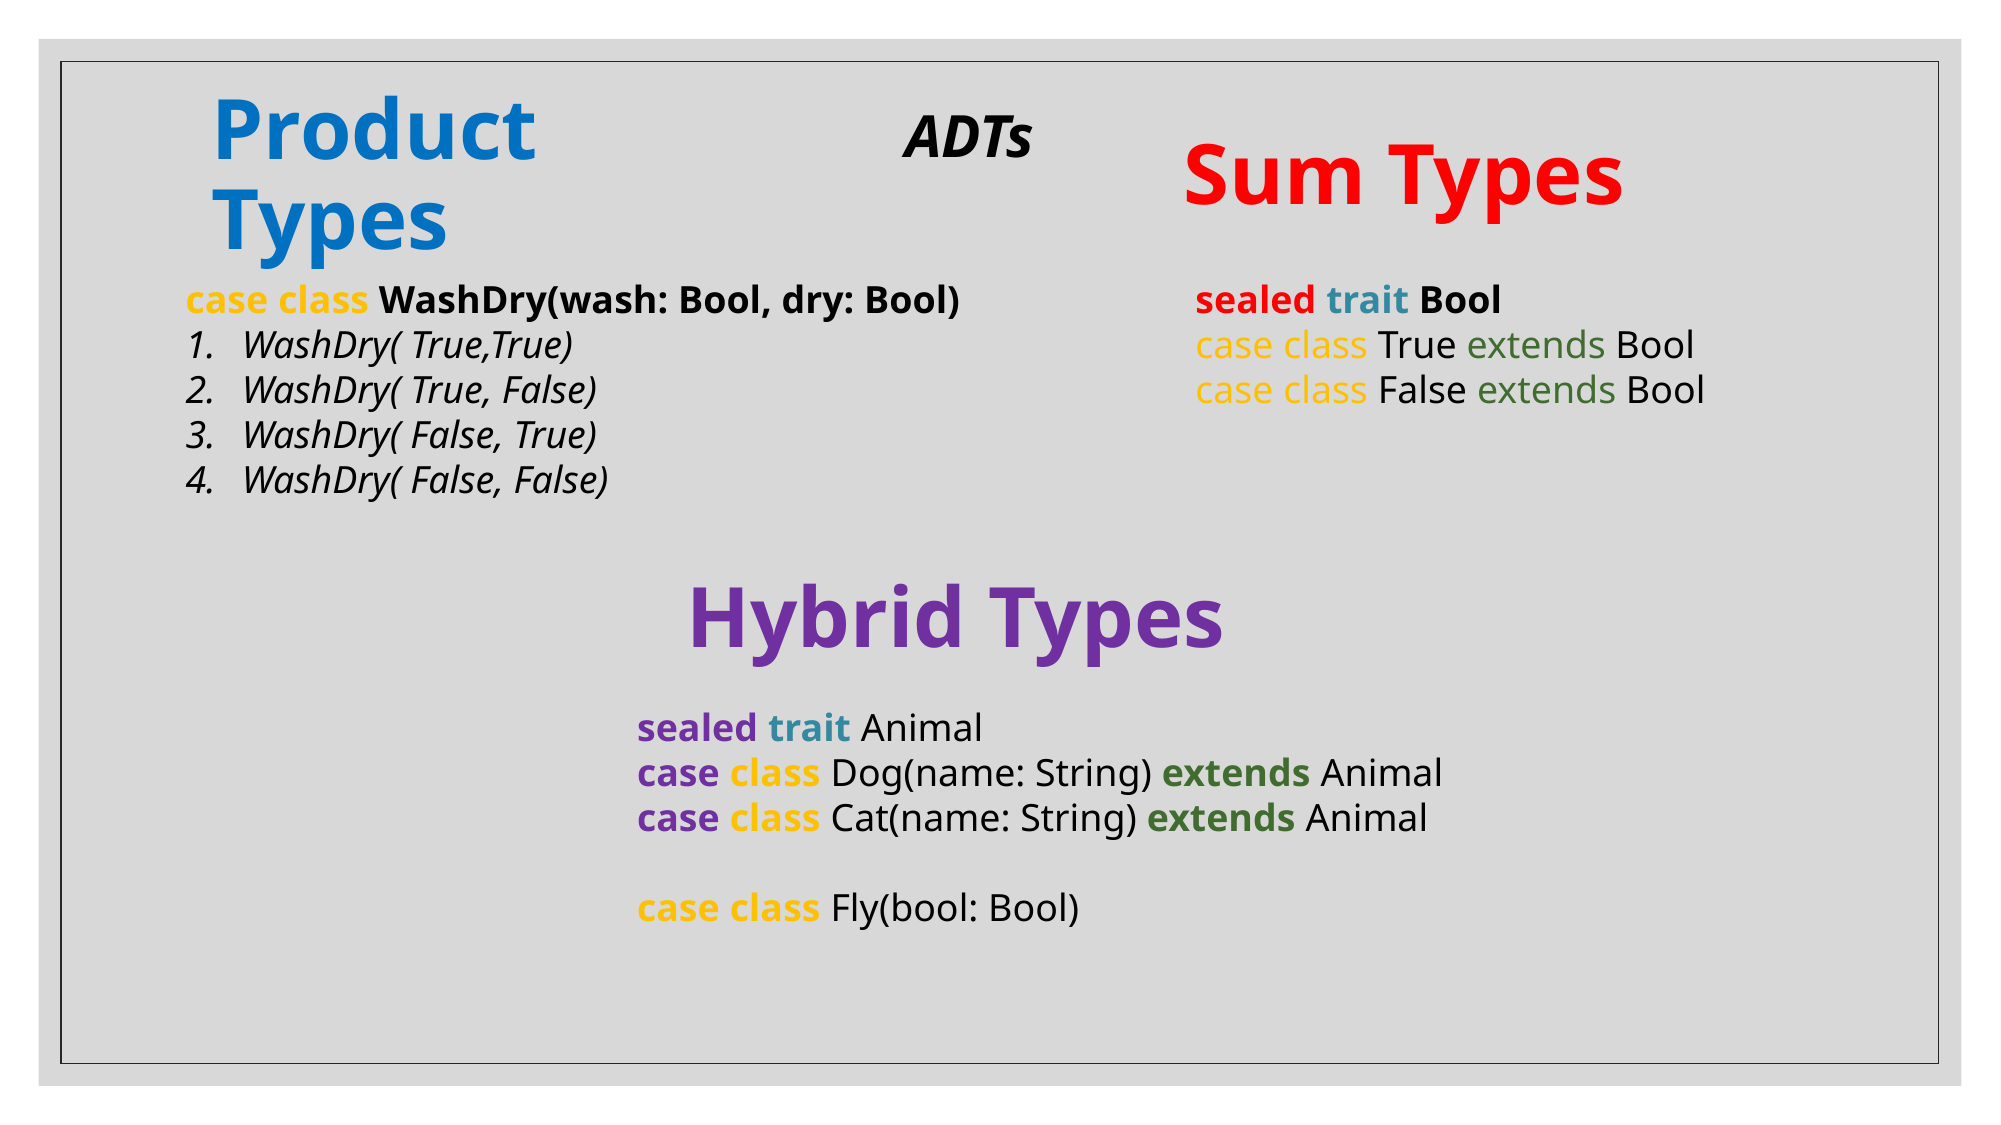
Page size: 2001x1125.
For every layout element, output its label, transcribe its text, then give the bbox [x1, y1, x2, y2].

text_box Hybrid Types [671, 549, 1282, 693]
text_box sealed trait Bool case class True extends Bool case class False extends Bool [1180, 268, 1721, 419]
text_box ADTs [890, 91, 1050, 177]
title Product Types [196, 105, 807, 250]
text_box Sum Types [1168, 105, 1779, 250]
text_box sealed trait Animal case class Dog(name: String) extends Animal case class Cat(name: String) extends Animal case class Fly(bool: Bool) [622, 696, 1459, 937]
text_box case class WashDry(wash: Bool, dry: Bool) WashDry( True,True) WashDry( True, False) WashDry( False, True) WashDry( False, False) [170, 268, 976, 599]
